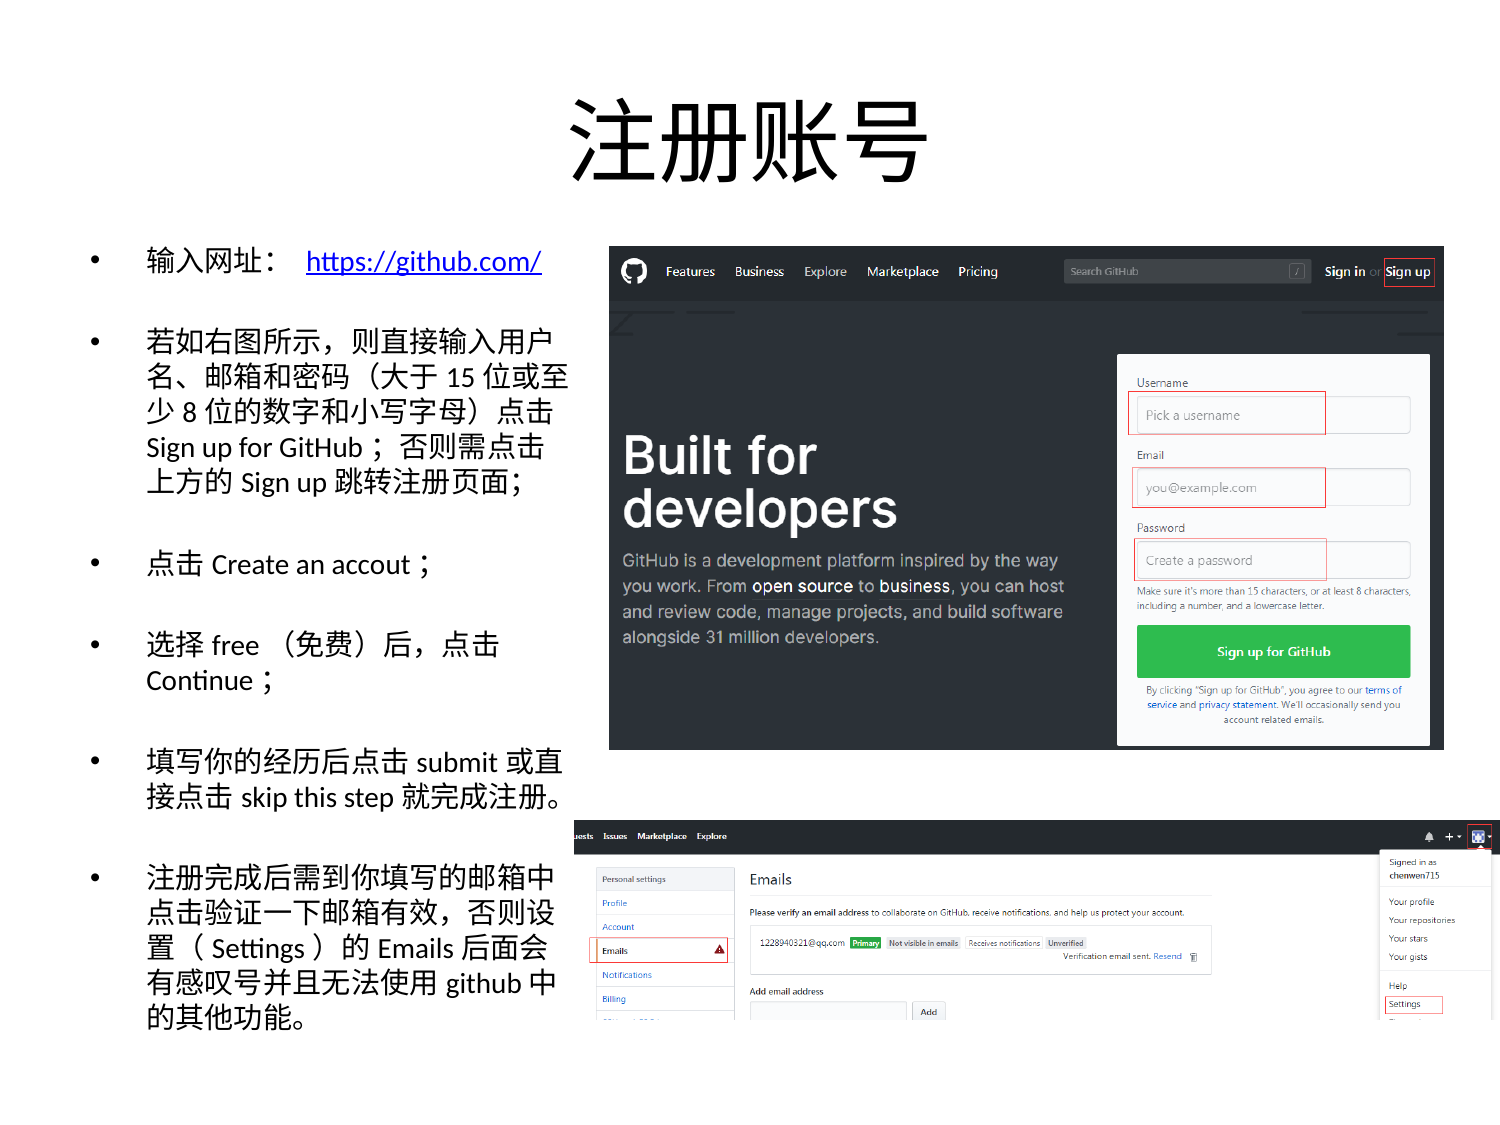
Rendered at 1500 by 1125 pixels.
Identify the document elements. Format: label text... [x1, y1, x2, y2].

list 输入网址： https://github.com/ 若如右图所示，则直接输入用户名、邮箱和密码（大于15位或至少8位的数字和小写字母）点击Sign up for GitHub；否则需点击上方的Sign up跳转注册页面； 点击Create an accout； 选择free（免费）后，点击Continue； 填写你的经历后点击submit或直接点击skip this step就完成注册。 注册完成后需到你填写的邮箱中点击验证一下邮箱有效，否则设置（Settings）的Emails后面会有感叹号并且无法使用github中的其他功能。 [75, 234, 586, 1055]
title 注册账号 [75, 45, 1425, 233]
picture [574, 820, 1500, 1020]
picture [609, 245, 1445, 751]
